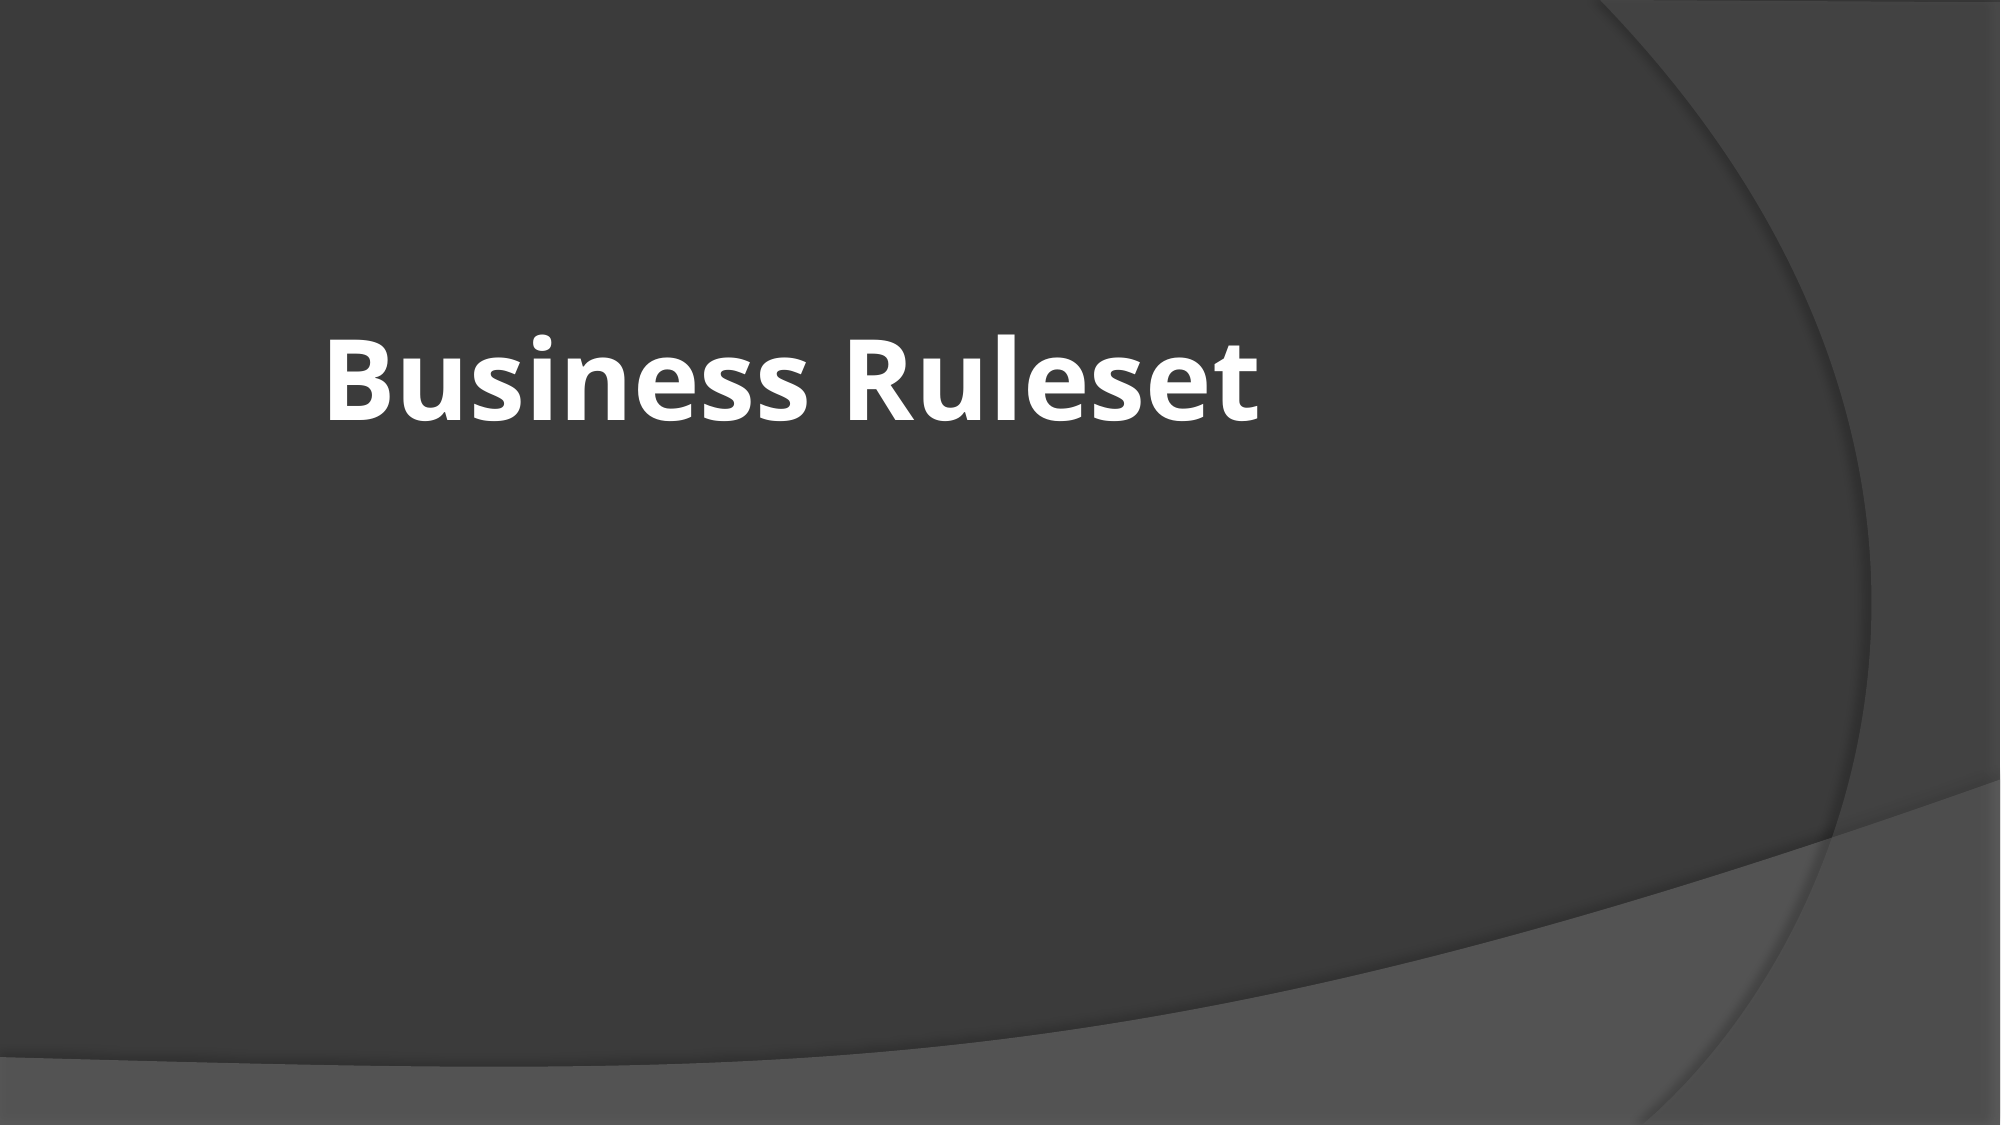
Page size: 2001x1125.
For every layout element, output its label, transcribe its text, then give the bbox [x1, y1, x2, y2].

title Business Ruleset [312, 24, 1975, 725]
